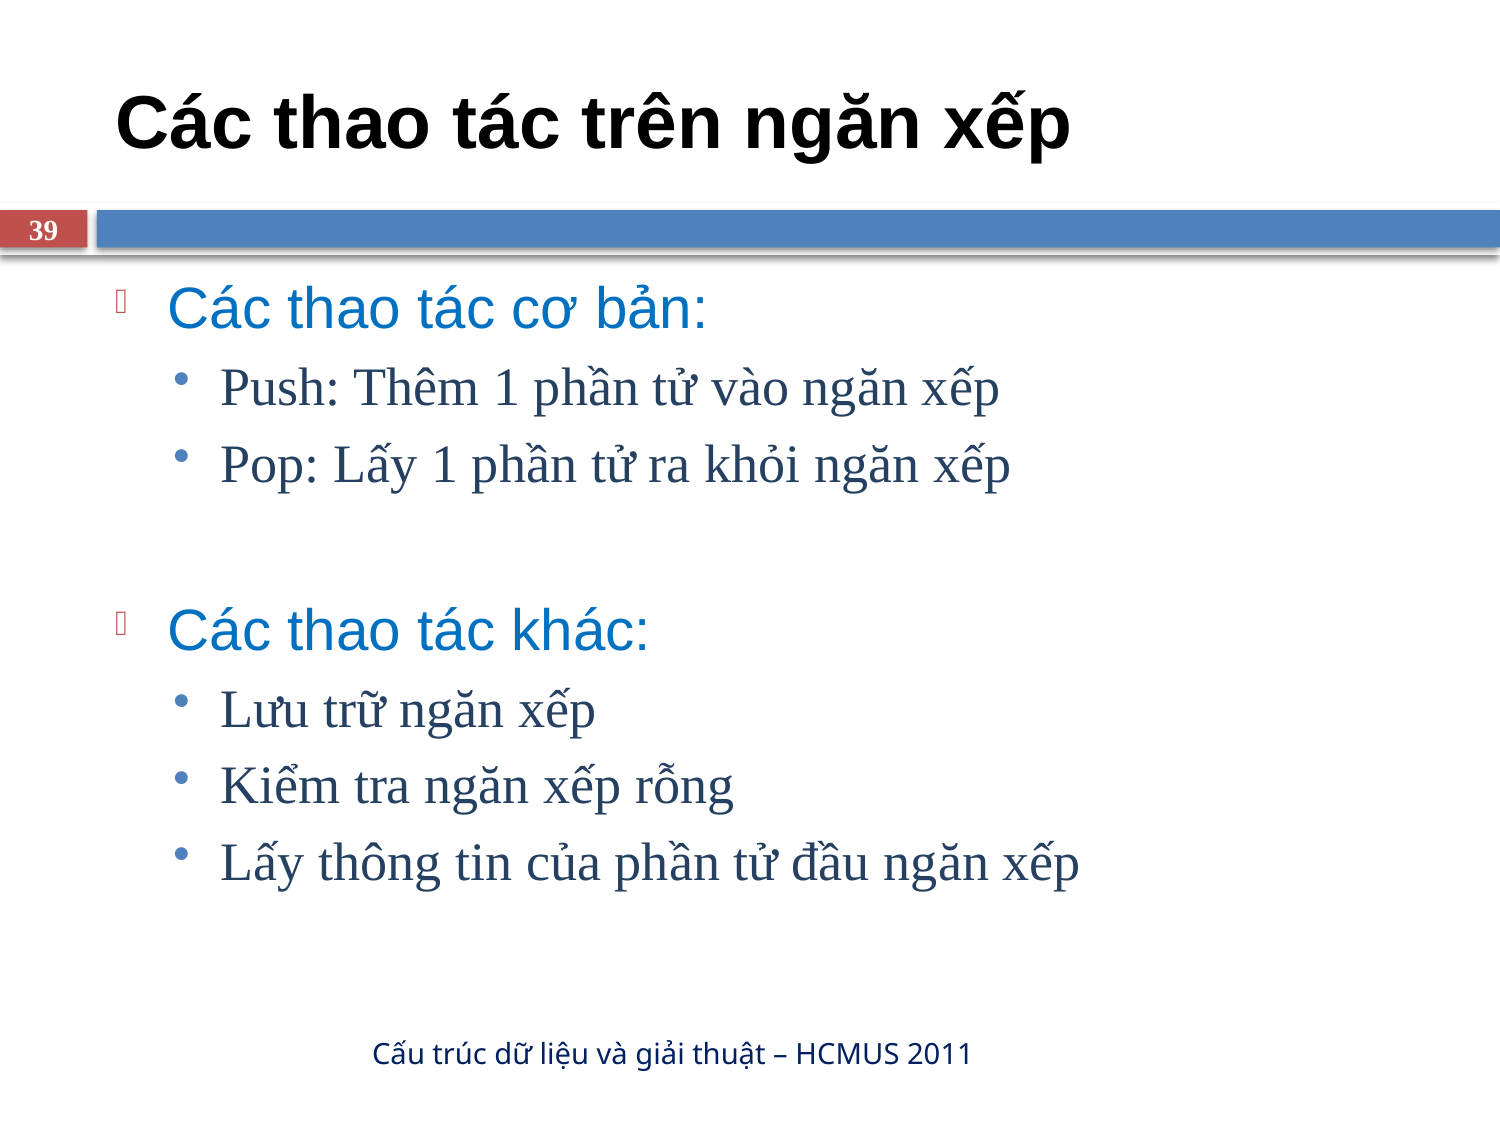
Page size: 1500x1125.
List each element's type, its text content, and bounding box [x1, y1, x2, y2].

slide_number 39 [0, 208, 88, 249]
list Các thao tác cơ bản: Push: Thêm 1 phần tử vào ngăn xếp Pop: Lấy 1 phần tử ra khỏi ngăn xếp Các thao tác khác: Lưu trữ ngăn xếp Kiểm tra ngăn xếp rỗng Lấy thông tin của phần tử đầu ngăn xếp [100, 262, 1438, 1000]
footer Cấu trúc dữ liệu và giải thuật – HCMUS 2011 [99, 1024, 990, 1085]
title Các thao tác trên ngăn xếp [100, 37, 1438, 200]
